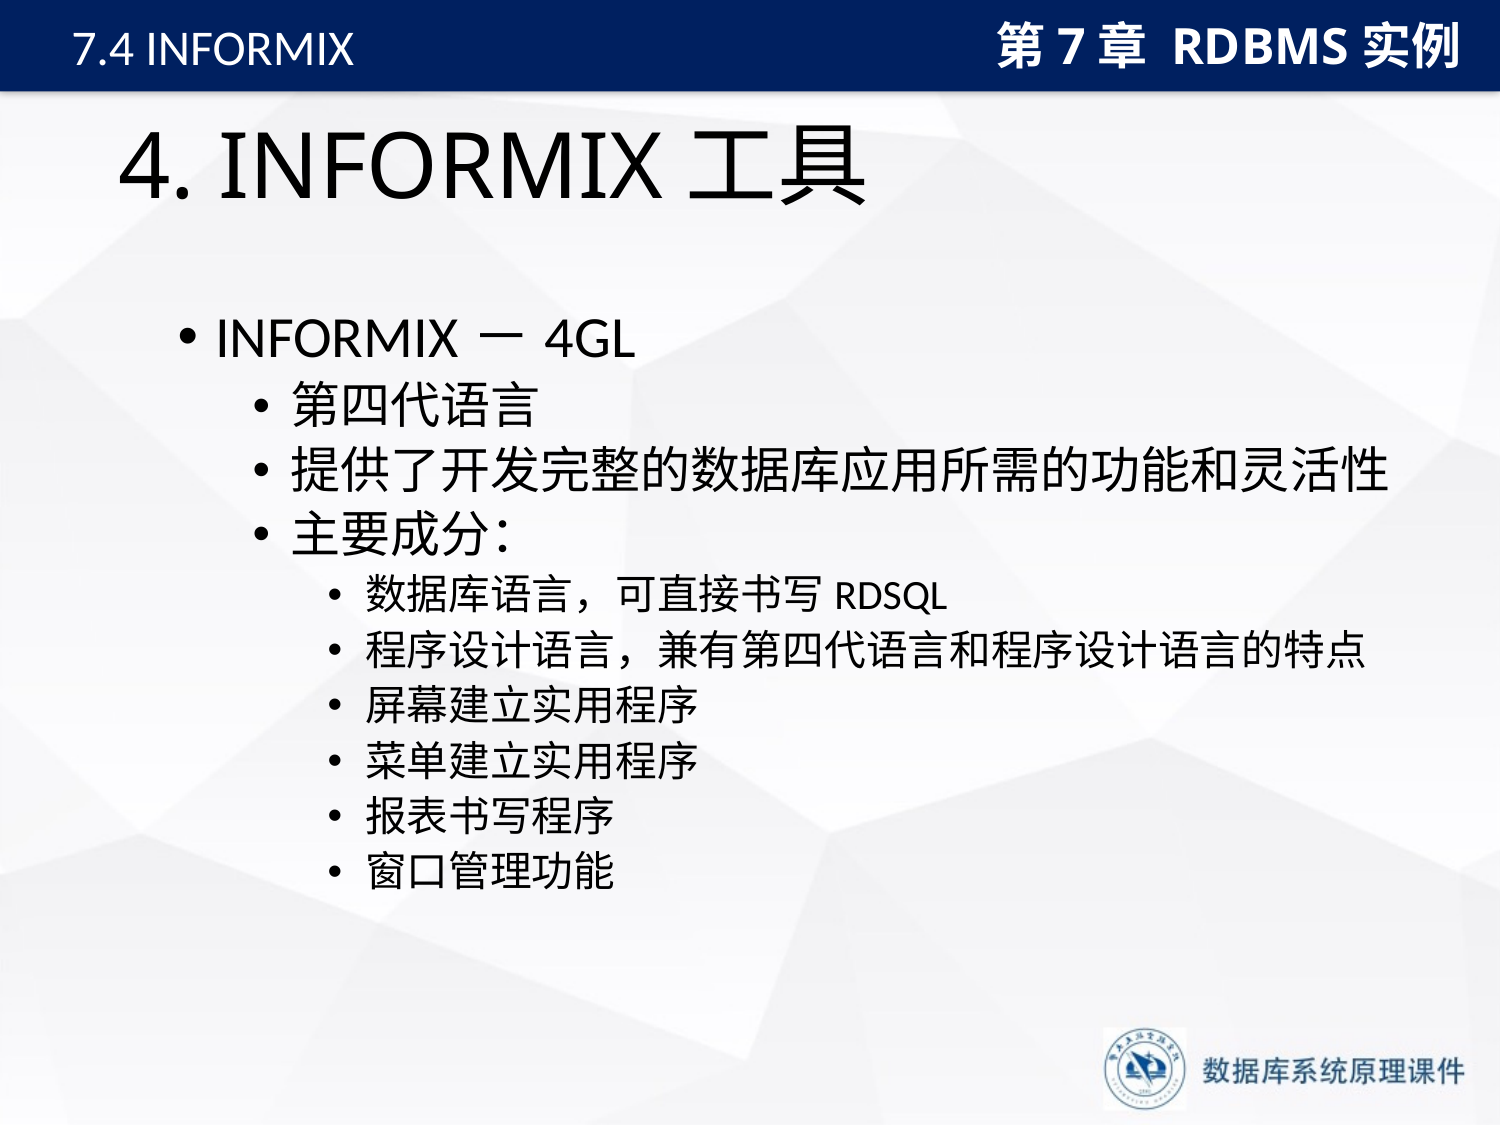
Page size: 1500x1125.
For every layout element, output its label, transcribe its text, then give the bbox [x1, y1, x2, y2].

list INFORMIX－4GL 第四代语言 提供了开发完整的数据库应用所需的功能和灵活性 主要成分： 数据库语言，可直接书写RDSQL 程序设计语言，兼有第四代语言和程序设计语言的特点 屏幕建立实用程序 菜单建立实用程序 报表书写程序 窗口管理功能 [162, 299, 1438, 1035]
text_box 7.4 INFORMIX [56, 8, 370, 83]
text_box 第7章 RDBMS实例 [980, 7, 1477, 82]
text_box [0, 0, 1500, 92]
picture [0, 92, 1500, 1125]
title 4. INFORMIX工具 [103, 100, 1397, 278]
